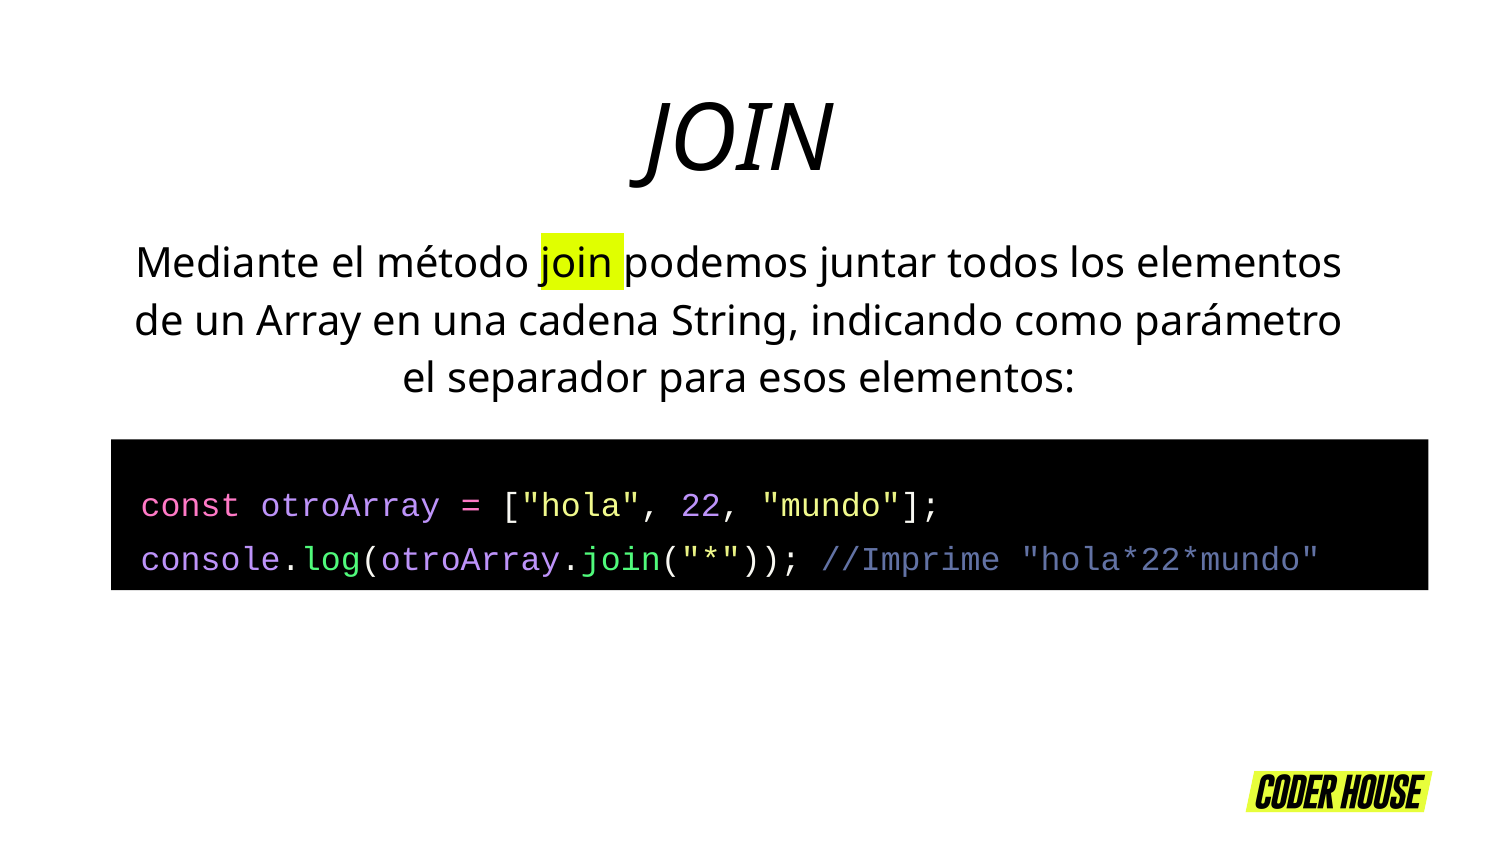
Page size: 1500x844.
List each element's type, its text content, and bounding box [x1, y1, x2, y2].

text_box const otroArray = ["hola", 22, "mundo"]; console.log(otroArray.join("*")); //Imprime "hola*22*mundo" [111, 439, 1429, 591]
text_box JOIN [274, 61, 1204, 213]
text_box Mediante el método join podemos juntar todos los elementos de un Array en una cadena String, indicando como parámetro el separador para esos elementos: [111, 213, 1367, 439]
picture [1241, 764, 1437, 819]
